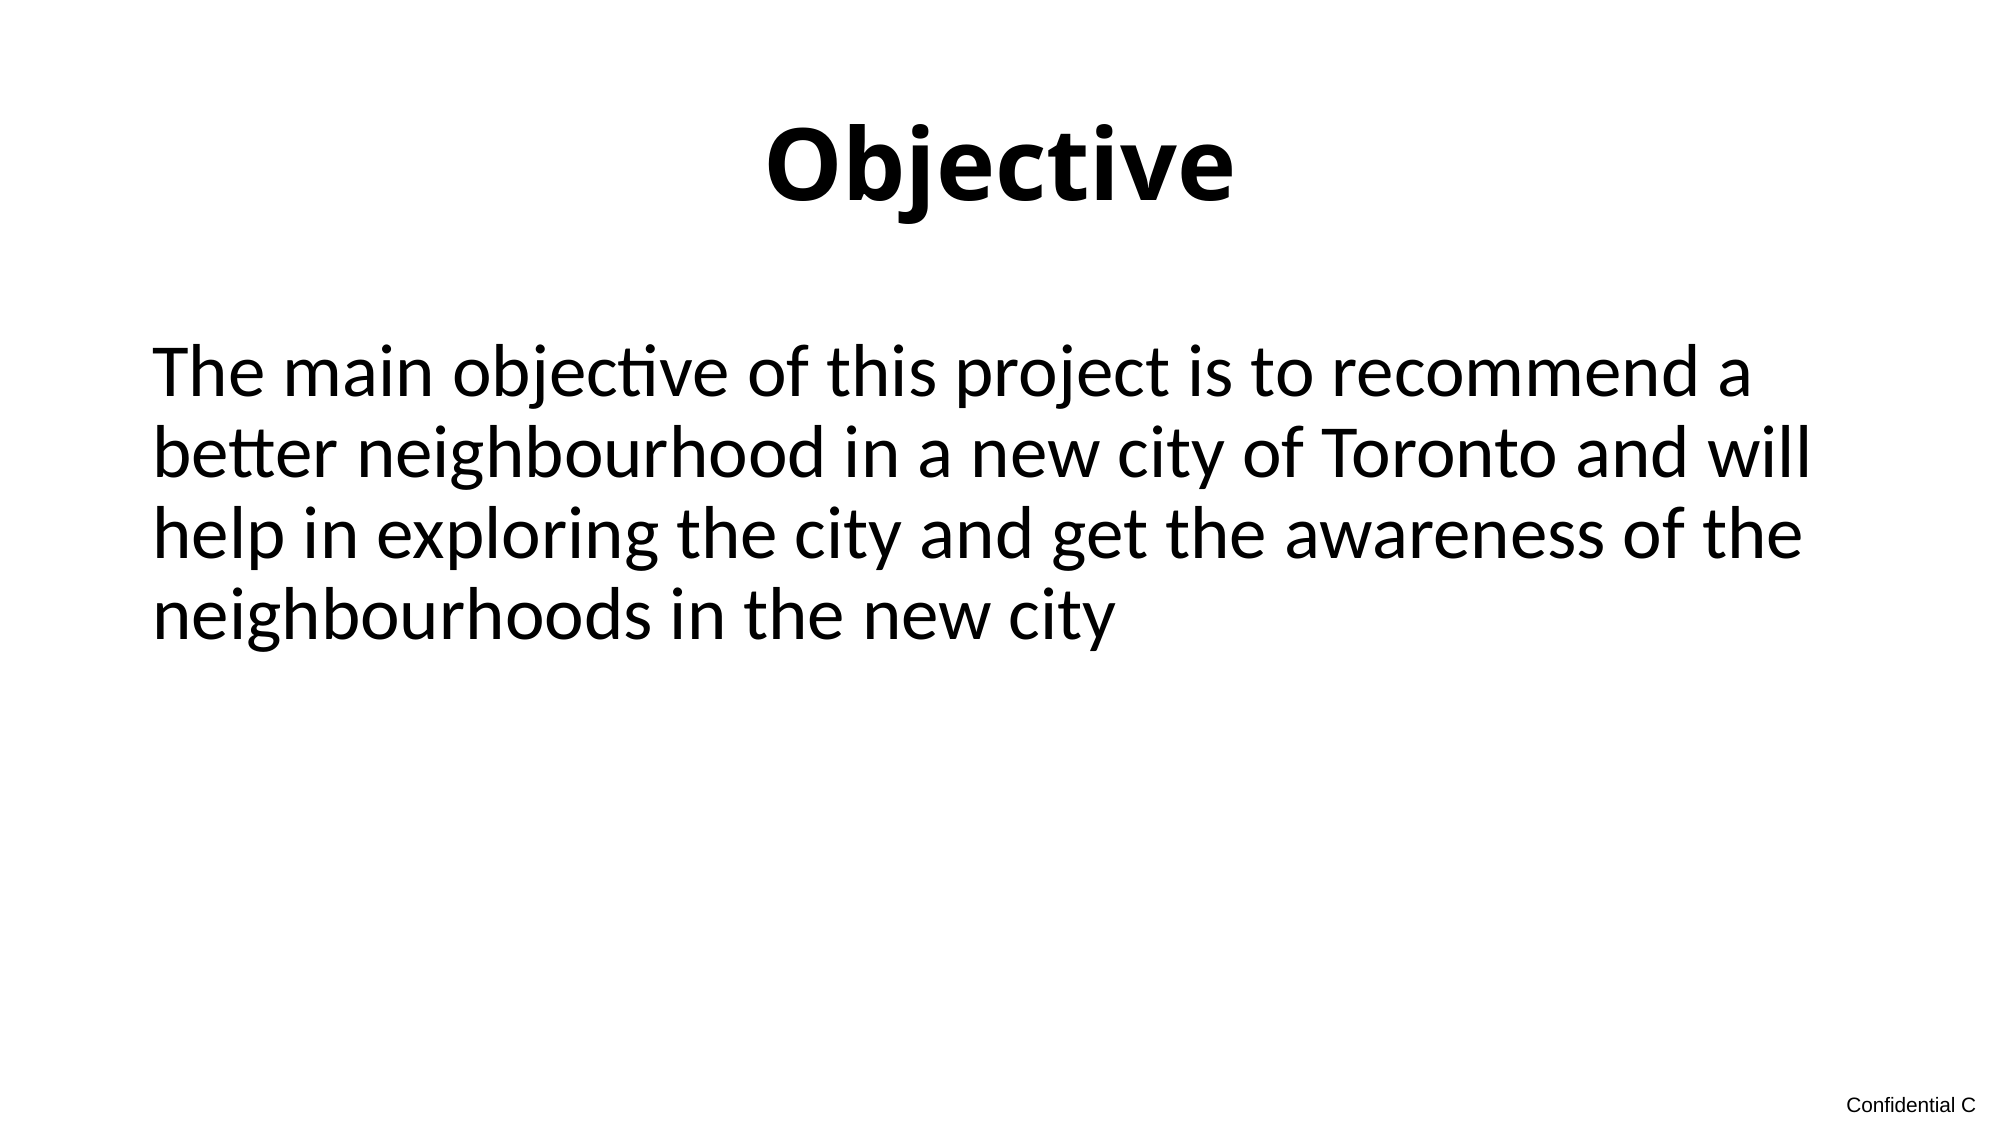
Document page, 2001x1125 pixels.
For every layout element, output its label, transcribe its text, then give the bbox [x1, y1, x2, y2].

title Objective [137, 59, 1863, 278]
list The main objective of this project is to recommend a better neighbourhood in a new city of Toronto and will help in exploring the city and get the awareness of the neighbourhoods in the new city [137, 324, 1863, 1014]
